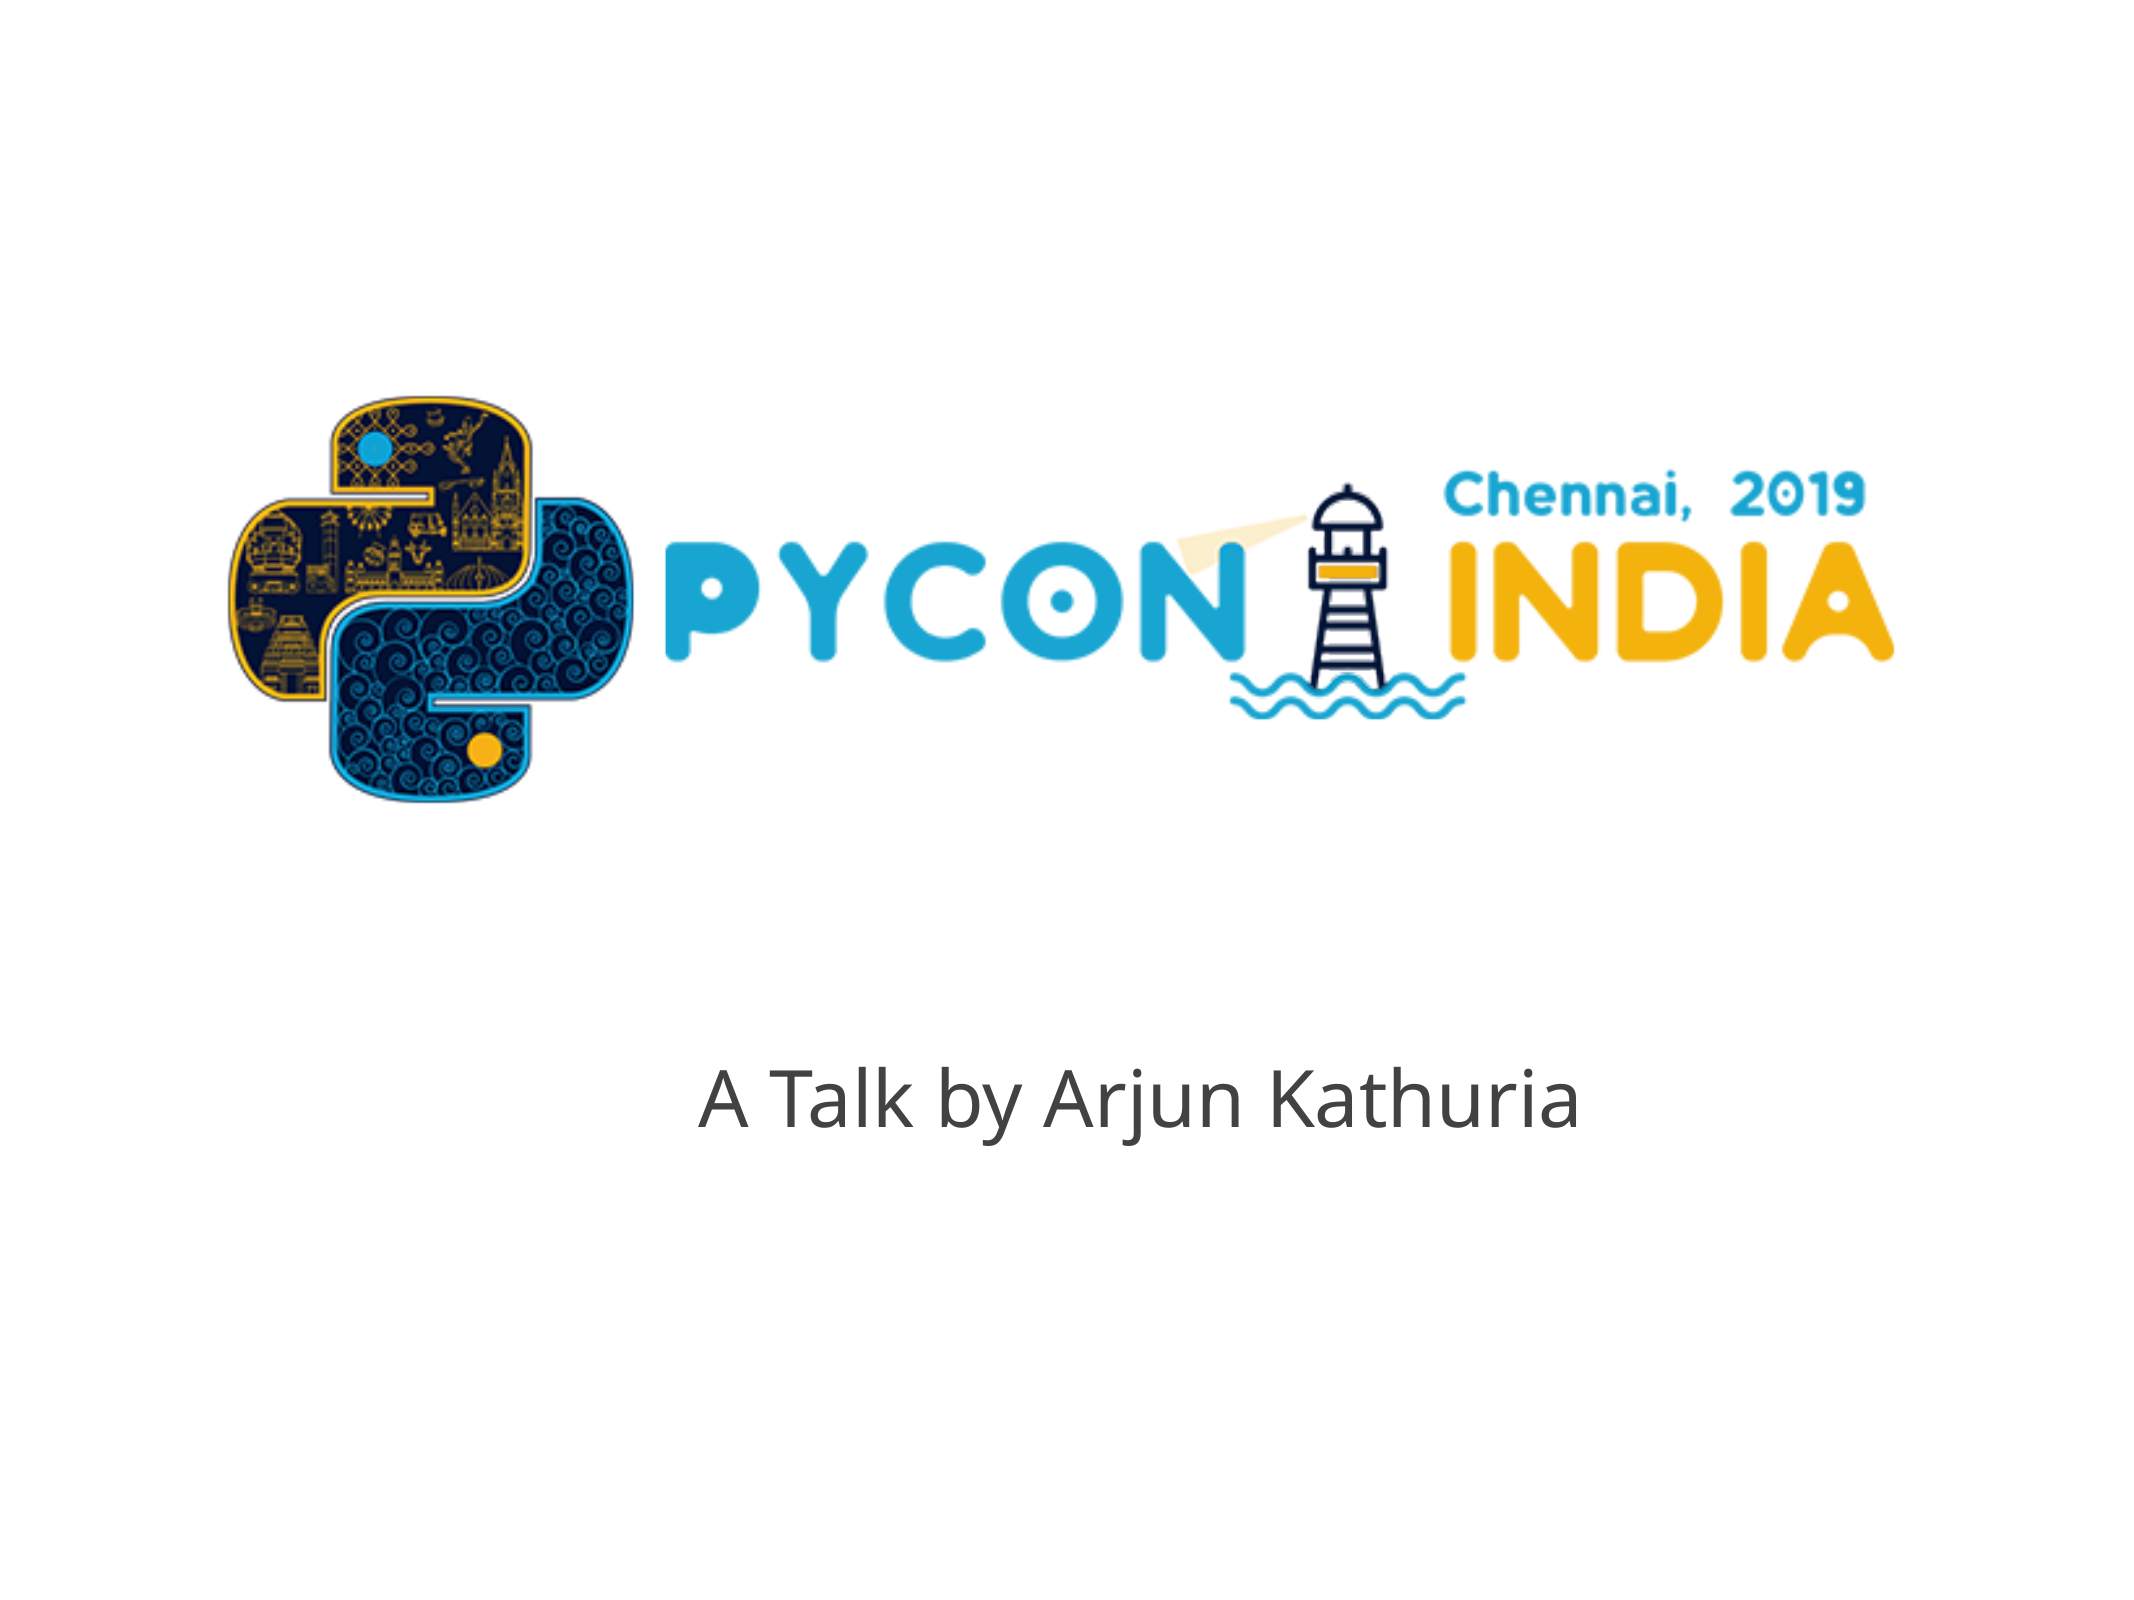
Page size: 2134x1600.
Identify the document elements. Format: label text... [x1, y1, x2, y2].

text_box A Talk by Arjun Kathuria [690, 1040, 1830, 1152]
picture [204, 386, 1929, 825]
